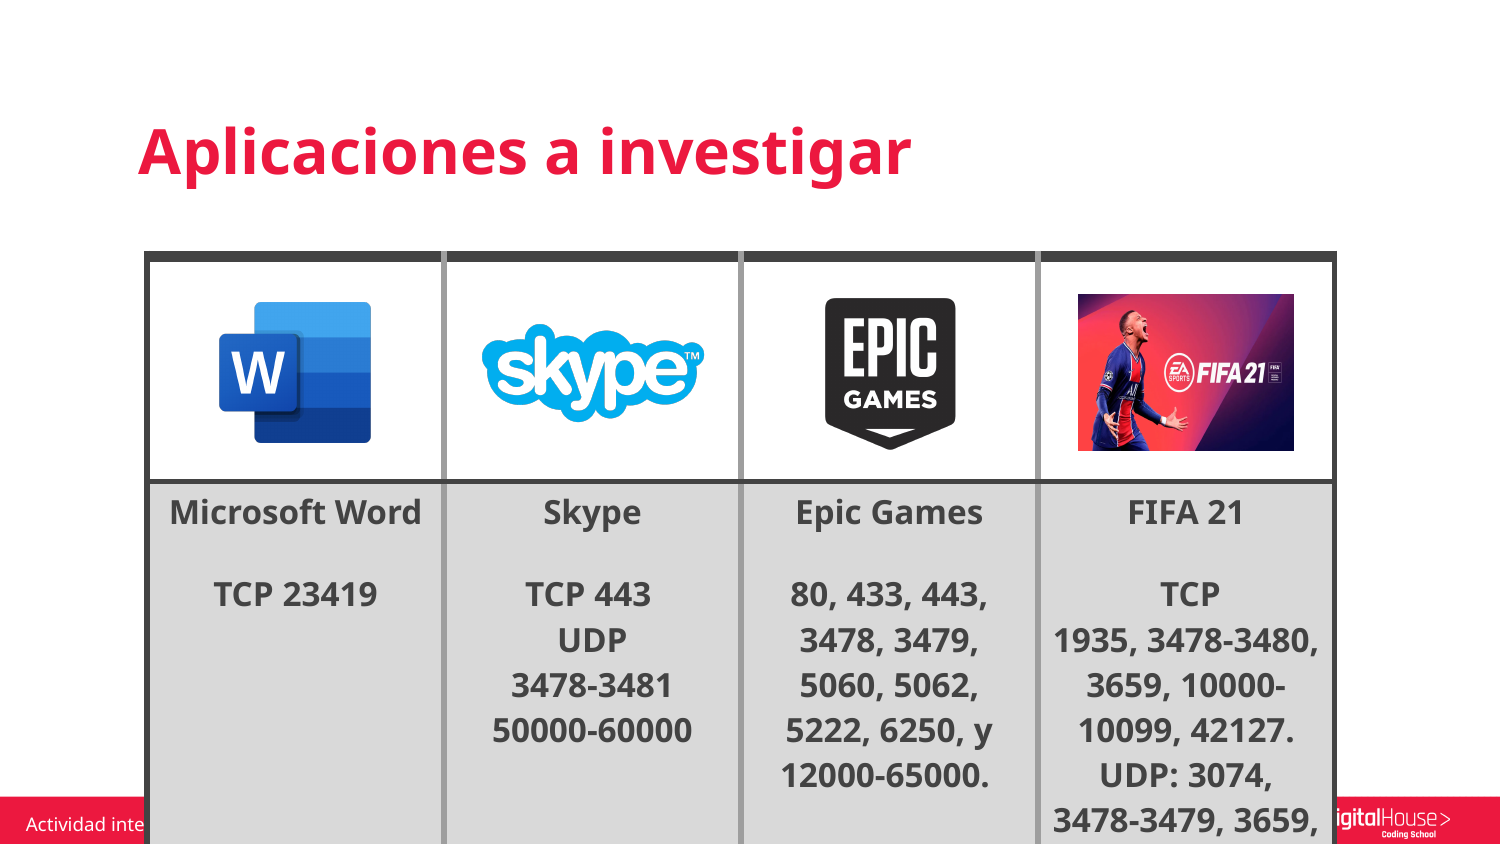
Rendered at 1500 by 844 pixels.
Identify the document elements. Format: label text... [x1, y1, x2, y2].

table_cell FIFA 21 TCP 1935, 3478-3480, 3659, 10000-10099, 42127. UDP: 3074, 3478-3479, 3659, 6000. [1041, 484, 1332, 844]
table_cell Skype TCP 443 UDP 3478-3481 50000-60000 [447, 484, 738, 844]
table_header [1041, 262, 1332, 479]
table_header [447, 262, 738, 479]
table_header [744, 262, 1035, 479]
table_header [150, 262, 441, 479]
table_cell Microsoft Word TCP 23419 [150, 484, 441, 844]
picture [479, 321, 707, 425]
picture [1337, 808, 1450, 839]
text_box Aplicaciones a investigar [124, 99, 1019, 203]
picture [807, 256, 963, 464]
table_cell Epic Games 80, 433, 443, 3478, 3479, 5060, 5062, 5222, 6250, y 12000-65000. [744, 484, 1035, 844]
picture [1078, 294, 1294, 451]
picture [212, 302, 378, 443]
